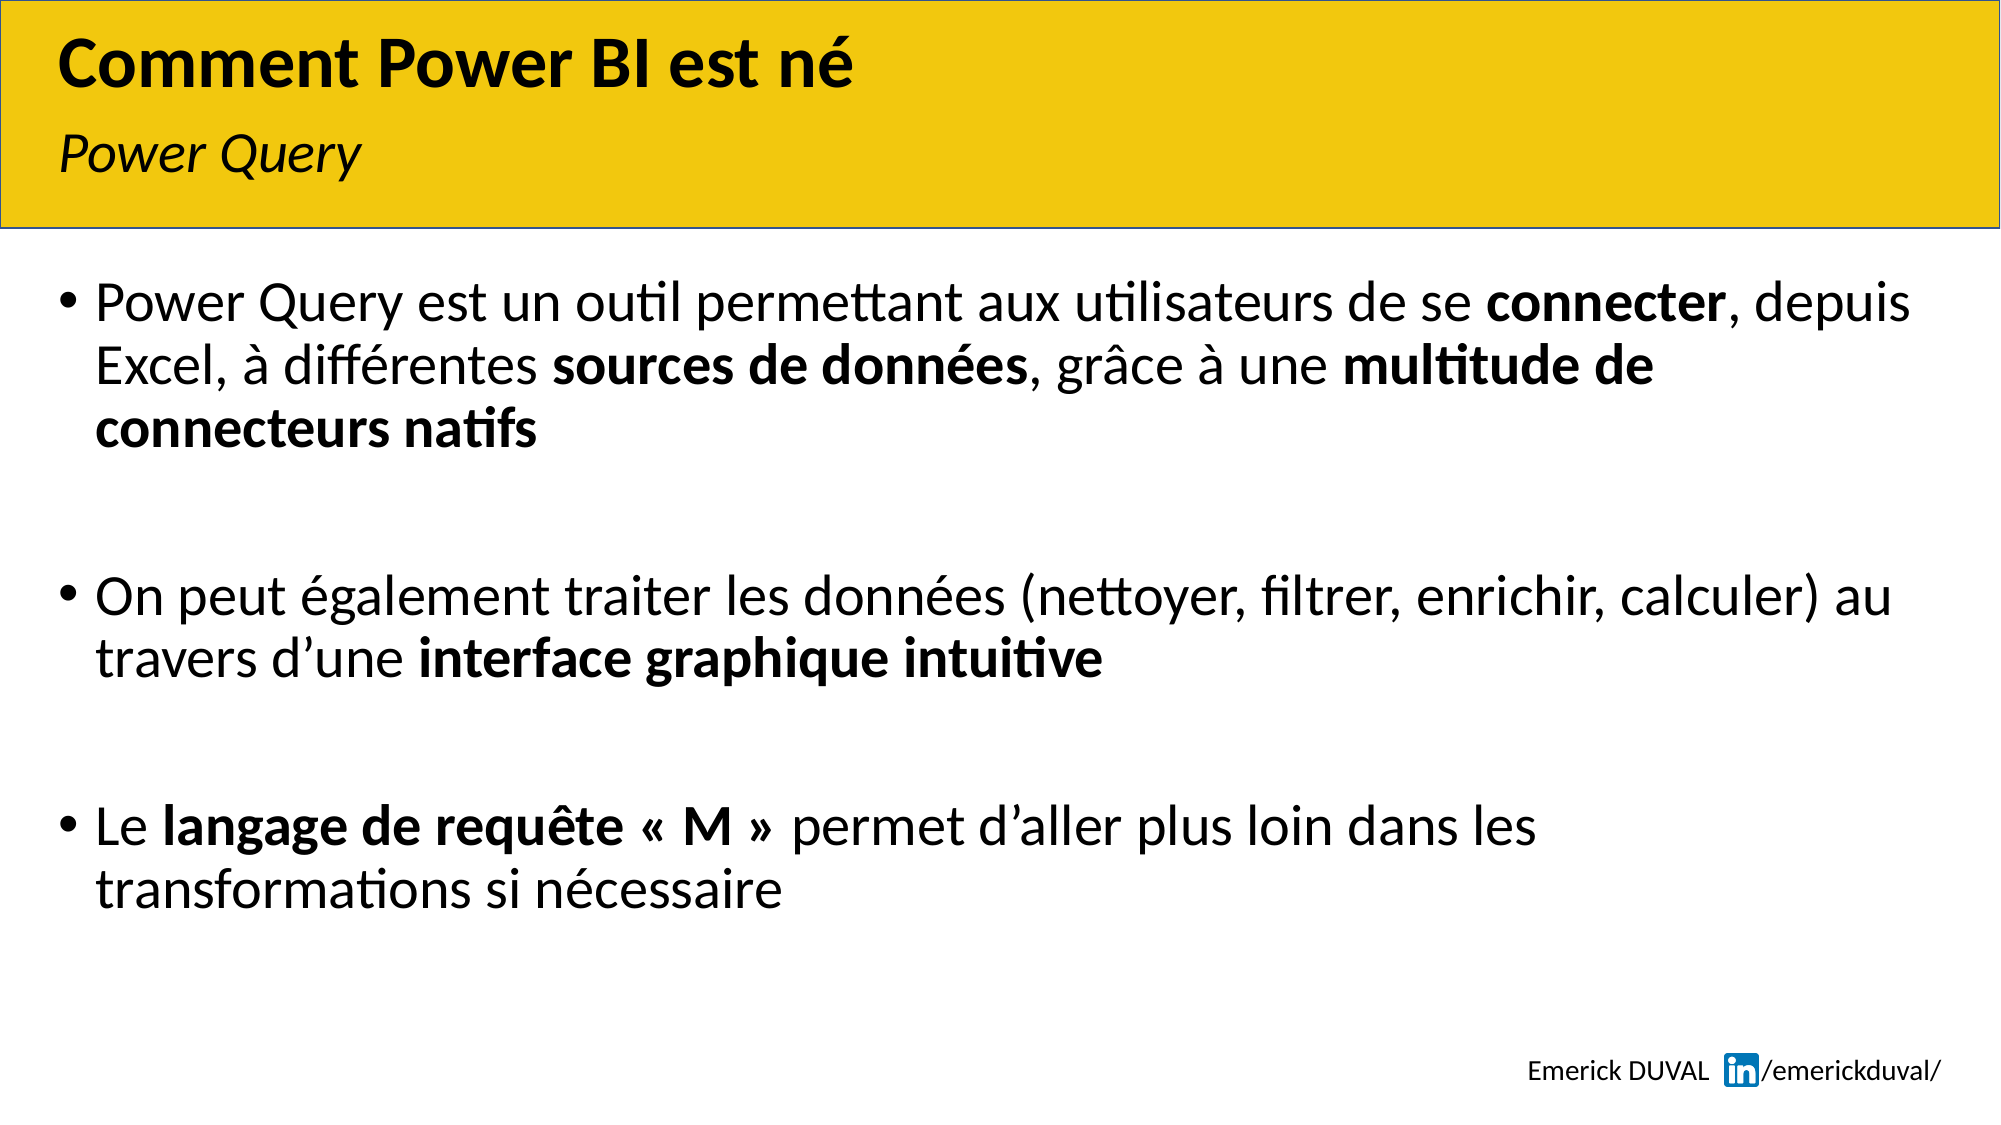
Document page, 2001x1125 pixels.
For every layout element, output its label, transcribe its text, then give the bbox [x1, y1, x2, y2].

list Power Query [43, 114, 1680, 193]
picture [1724, 1053, 1759, 1087]
title Comment Power BI est né [43, 16, 1940, 112]
list Power Query est un outil permettant aux utilisateurs de se connecter, depuis Excel, à différentes sources de données, grâce à une multitude de connecteurs natifs On peut également traiter les données (nettoyer, filtrer, enrichir, calculer) au travers d’une interface graphique intuitive Le langage de requête « M » permet d’aller plus loin dans les transformations si nécessaire [43, 263, 1940, 1002]
